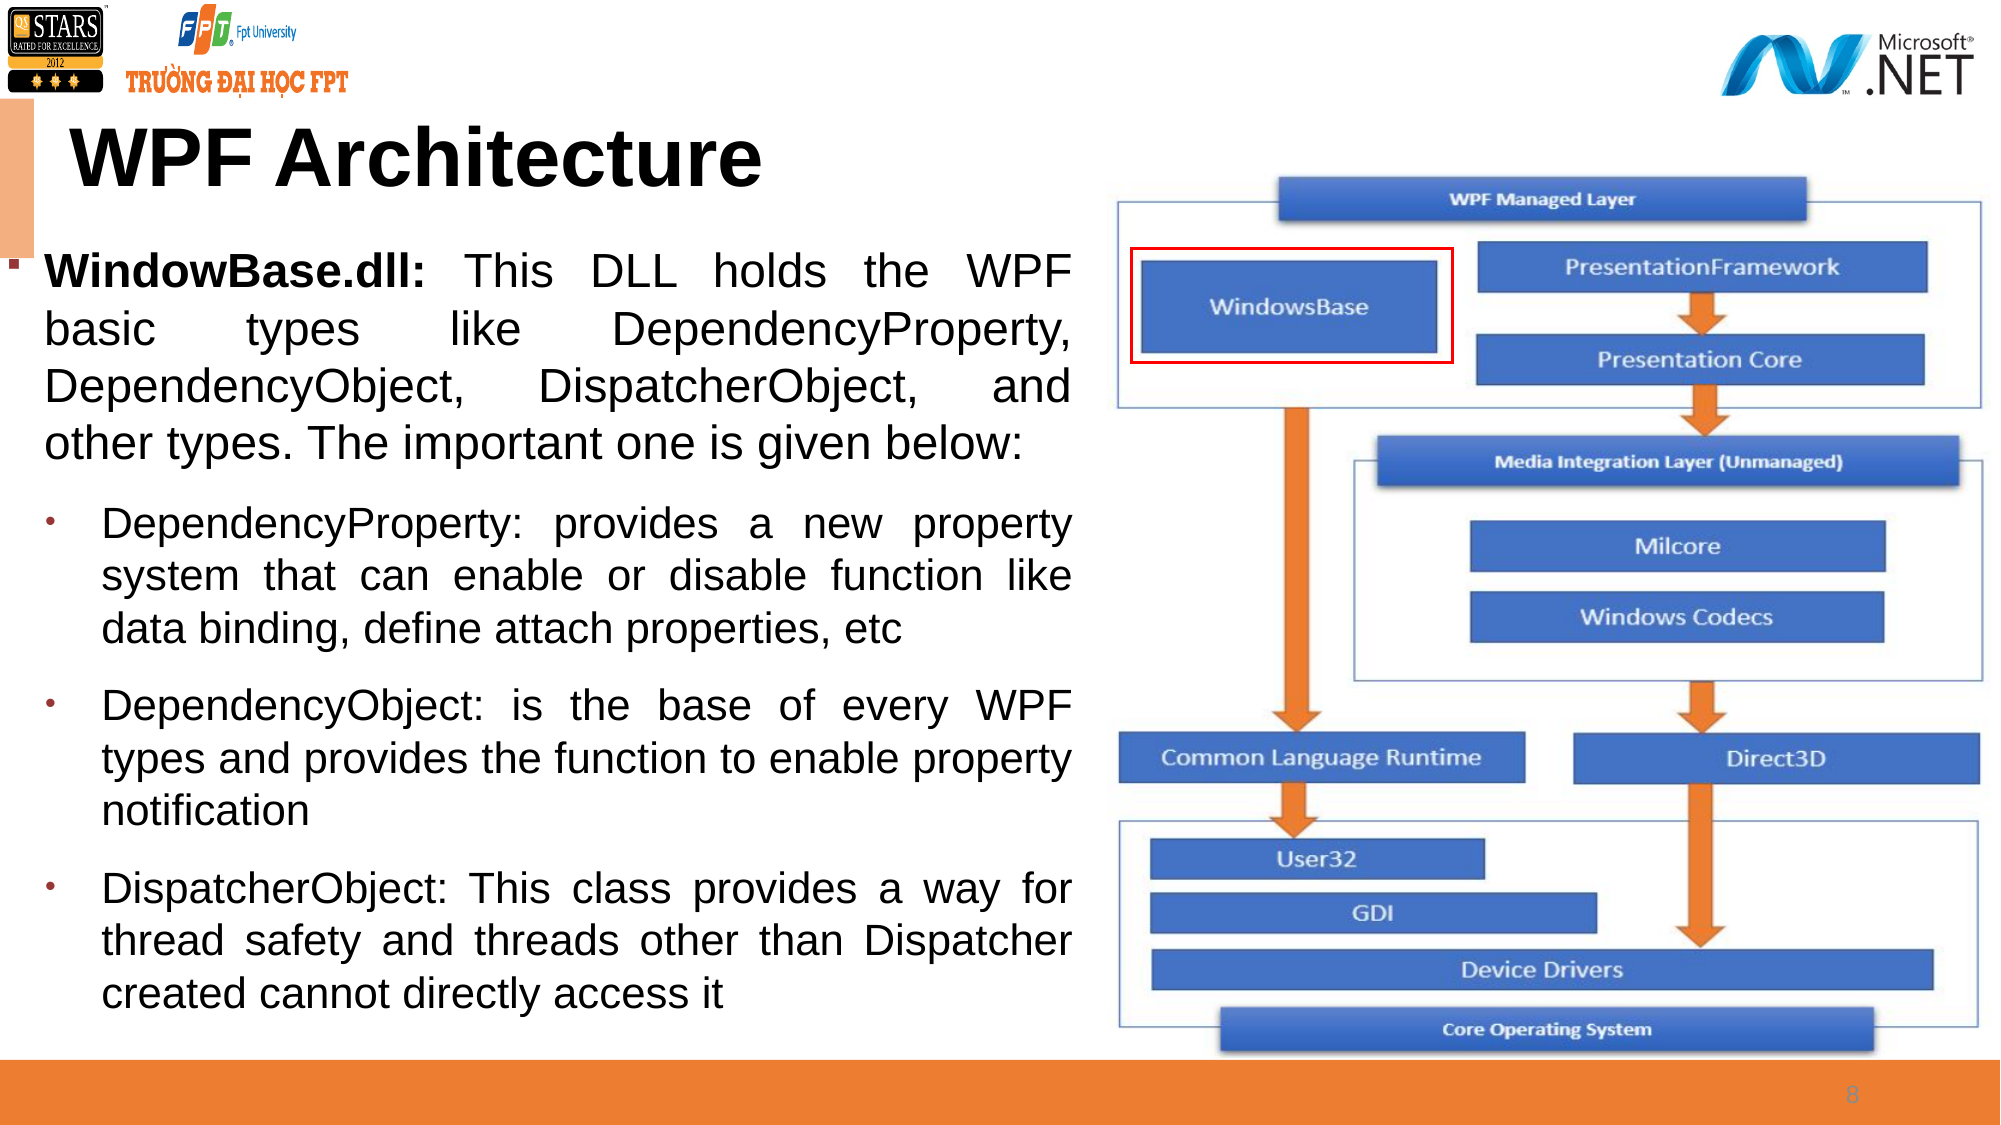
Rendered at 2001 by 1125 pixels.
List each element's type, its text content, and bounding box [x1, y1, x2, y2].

text_box WindowBase.dll: This DLL holds the WPF basic types like DependencyProperty, DependencyObject, DispatcherObject, and other types. The important one is given below: DependencyProperty: provides a new property system that can enable or disable function like data binding, define attach properties, etc DependencyObject: is the base of every WPF types and provides the function to enable property notification DispatcherObject: This class provides a way for thread safety and threads other than Dispatcher created cannot directly access it [0, 232, 1089, 1025]
title WPF Architecture [54, 112, 809, 207]
picture [1685, 0, 2001, 129]
picture [1107, 172, 1991, 1058]
slide_number 8 [1424, 1063, 1875, 1123]
